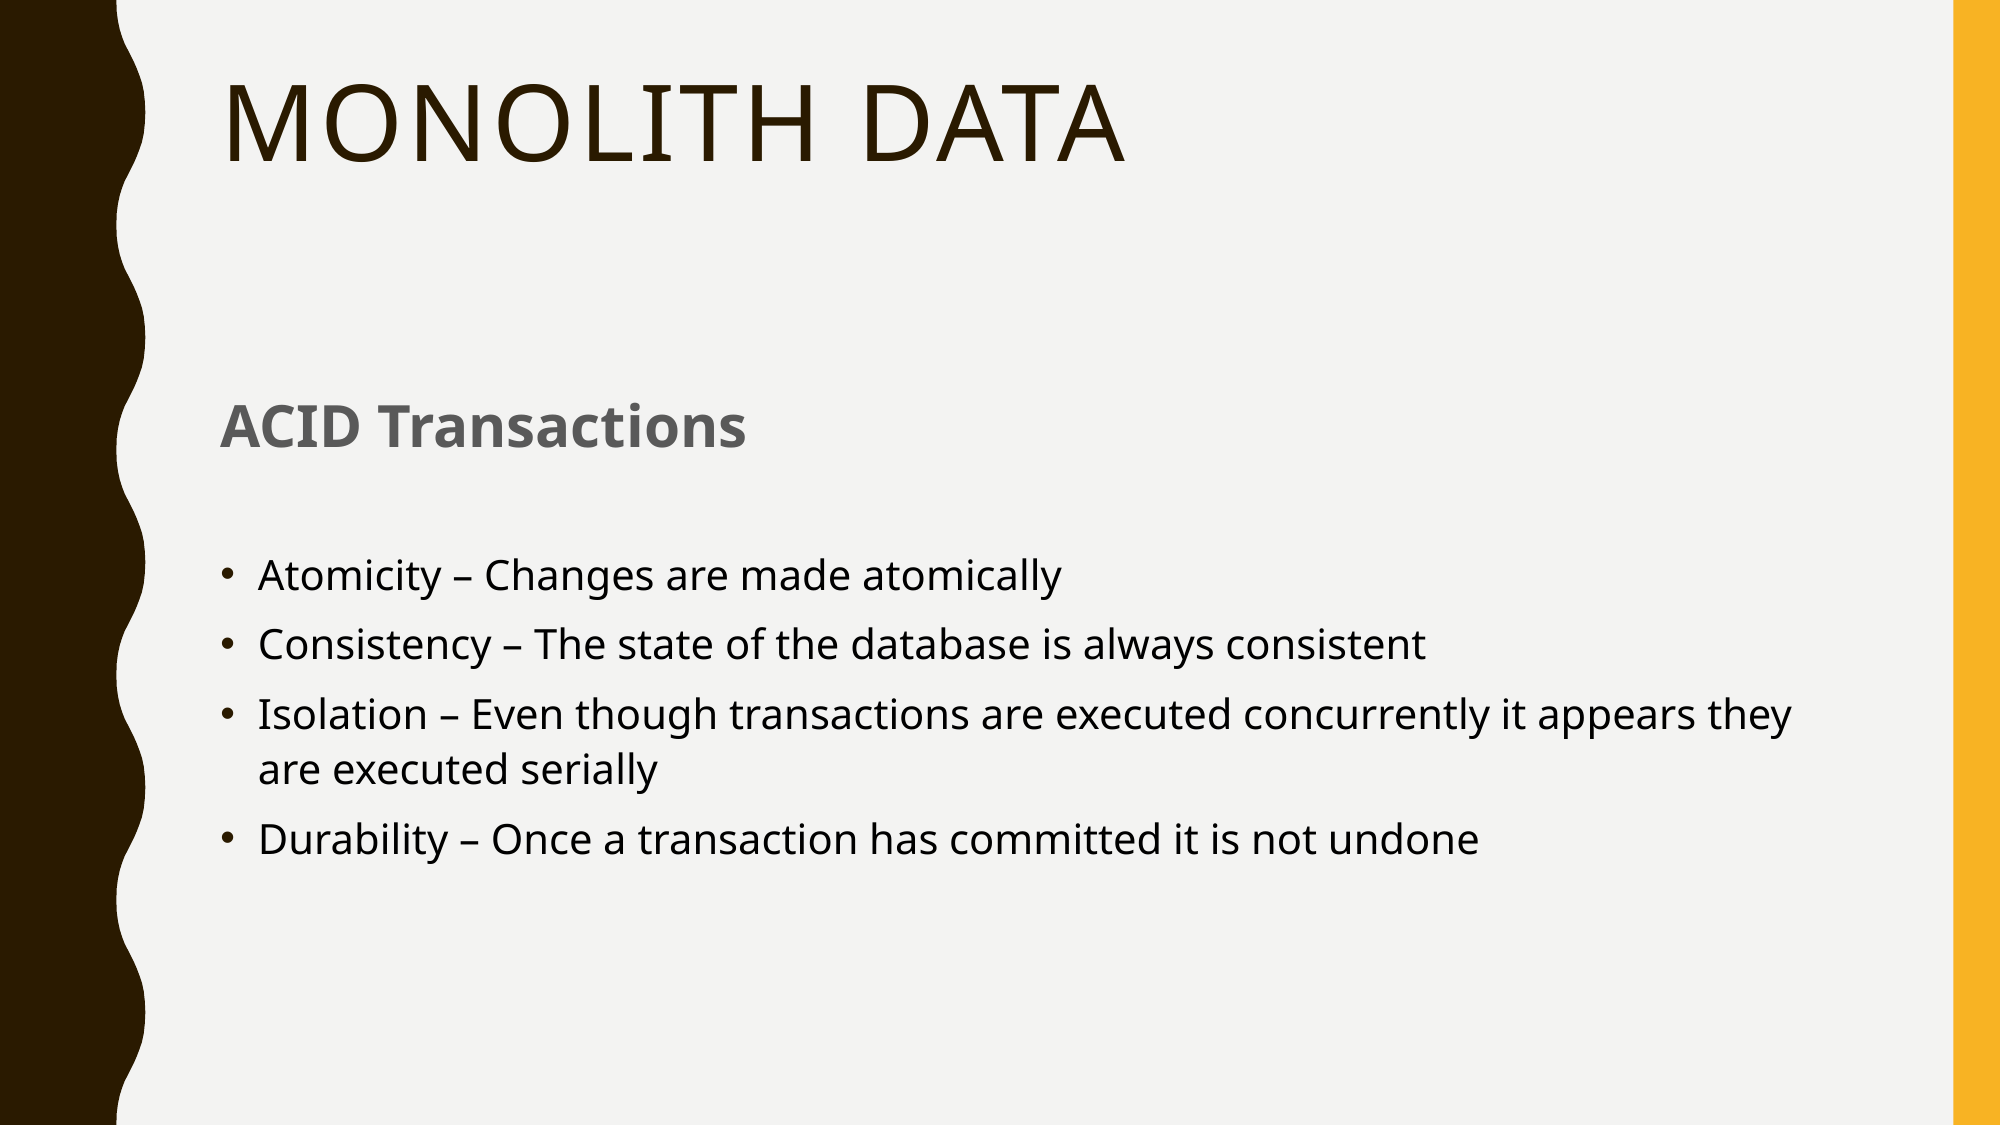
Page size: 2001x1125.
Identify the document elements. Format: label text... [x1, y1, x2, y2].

title Monolith Data [205, 62, 1875, 308]
list ACID Transactions Atomicity – Changes are made atomically Consistency – The state of the database is always consistent Isolation – Even though transactions are executed concurrently it appears they are executed serially Durability – Once a transaction has committed it is not undone [205, 375, 1875, 965]
